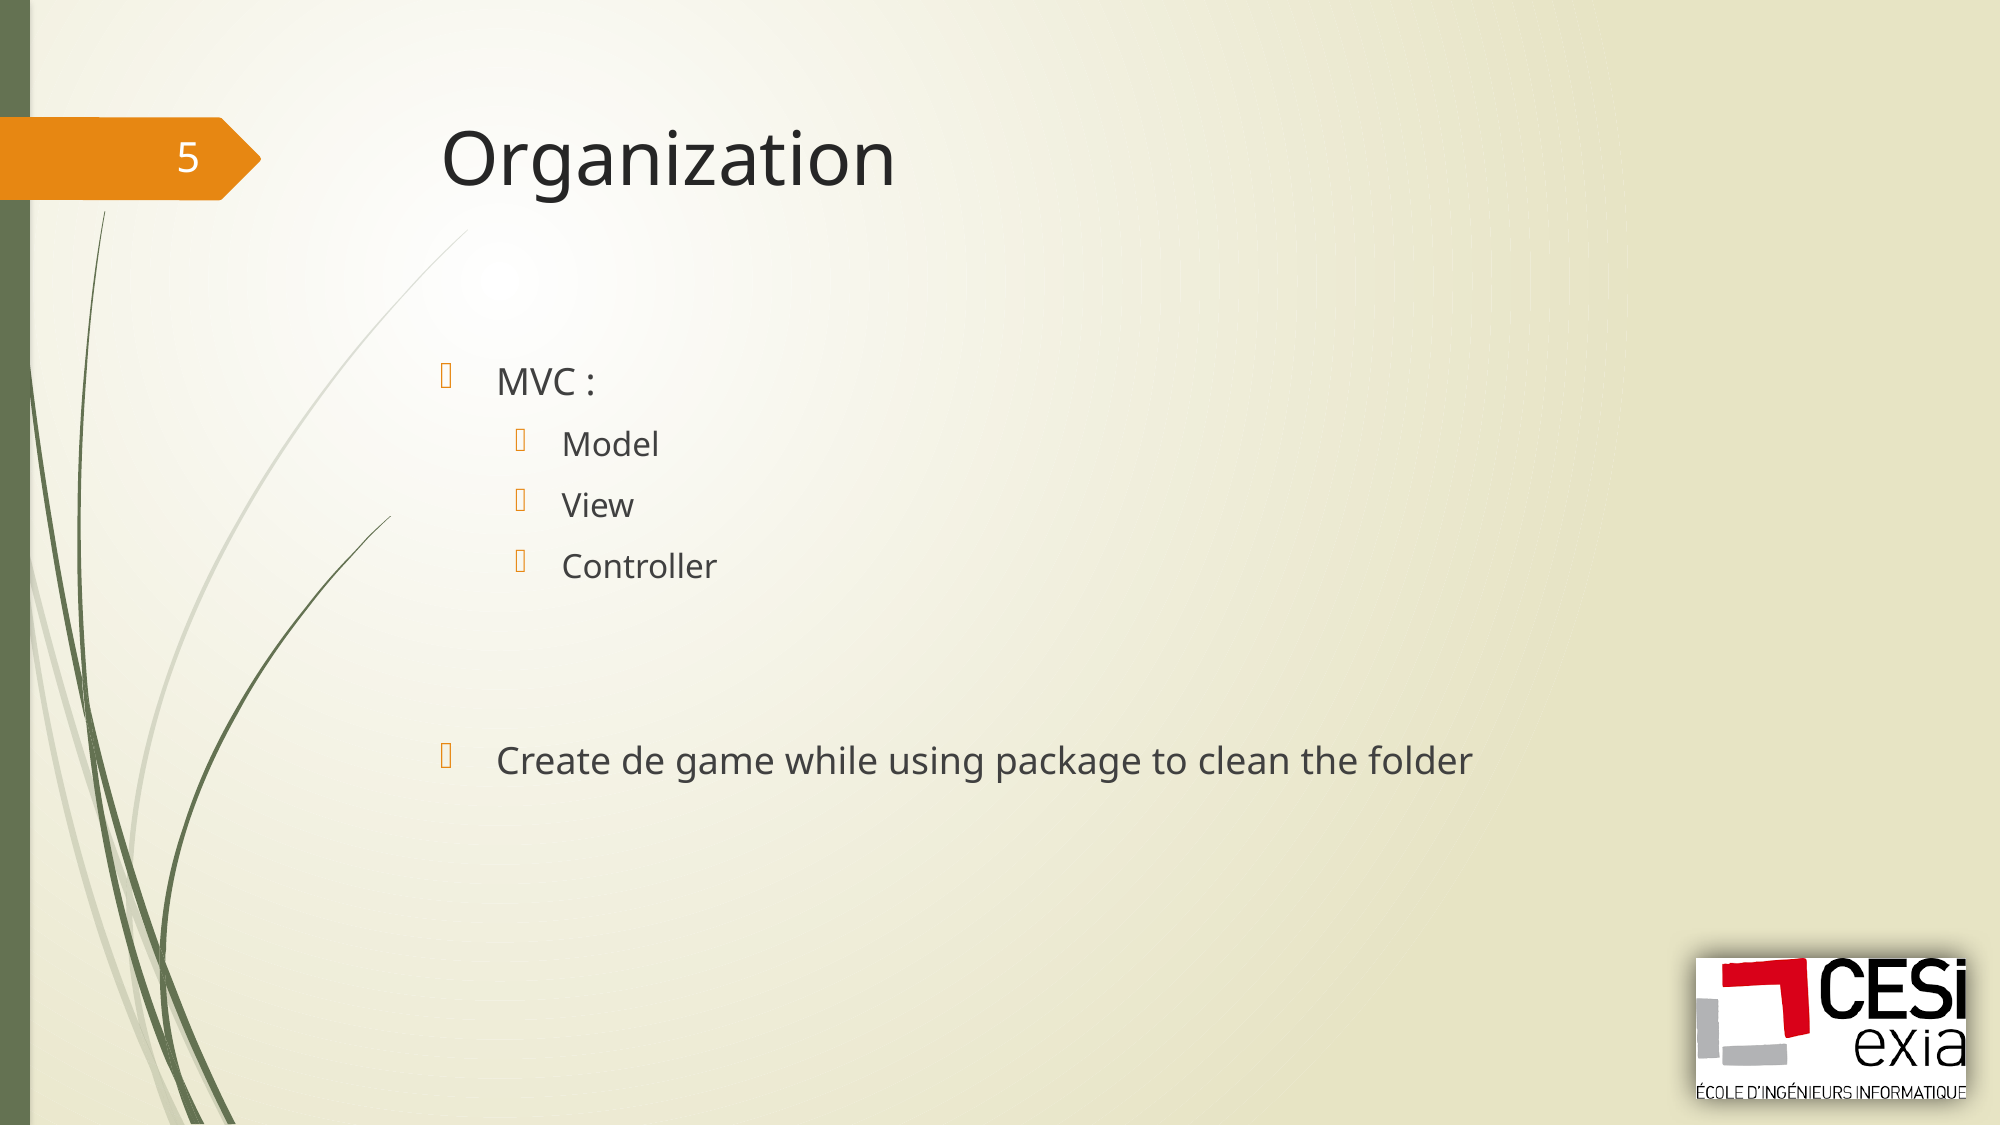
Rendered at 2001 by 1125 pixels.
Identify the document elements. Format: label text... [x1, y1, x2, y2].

title Organization [425, 102, 1888, 313]
slide_number 5 [87, 129, 216, 190]
picture [1695, 957, 1966, 1099]
list MVC : Model View Controller Create de game while using package to clean the folder [424, 350, 1888, 970]
